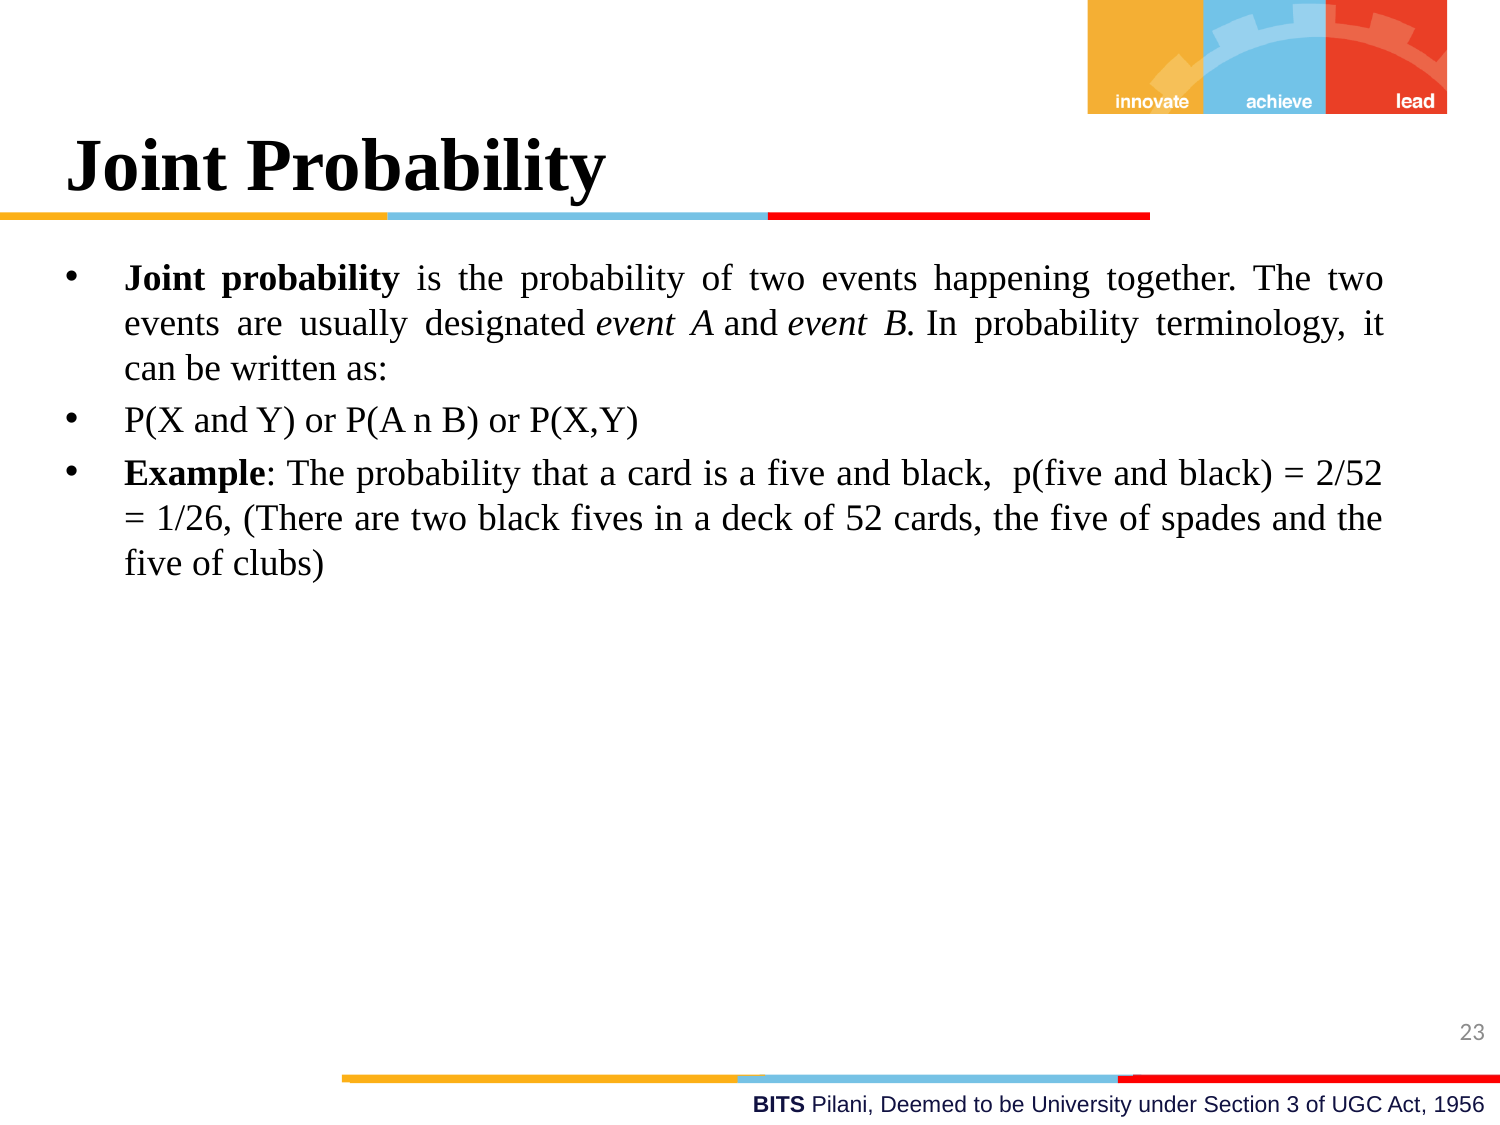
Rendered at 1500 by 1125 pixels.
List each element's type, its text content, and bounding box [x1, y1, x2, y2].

picture [1087, 0, 1448, 114]
list Joint probability is the probability of two events happening together. The two events are usually designated event A and event B. In probability terminology, it can be written as: P(X and Y) or P(A n B) or P(X,Y) Example: The probability that a card is a five and black, p(five and black) = 2/52 = 1/26, (There are two black fives in a deck of 52 cards, the five of spades and the five of clubs) [50, 245, 1400, 988]
slide_number 23 [1149, 1000, 1500, 1061]
title Joint Probability [50, 103, 1197, 229]
